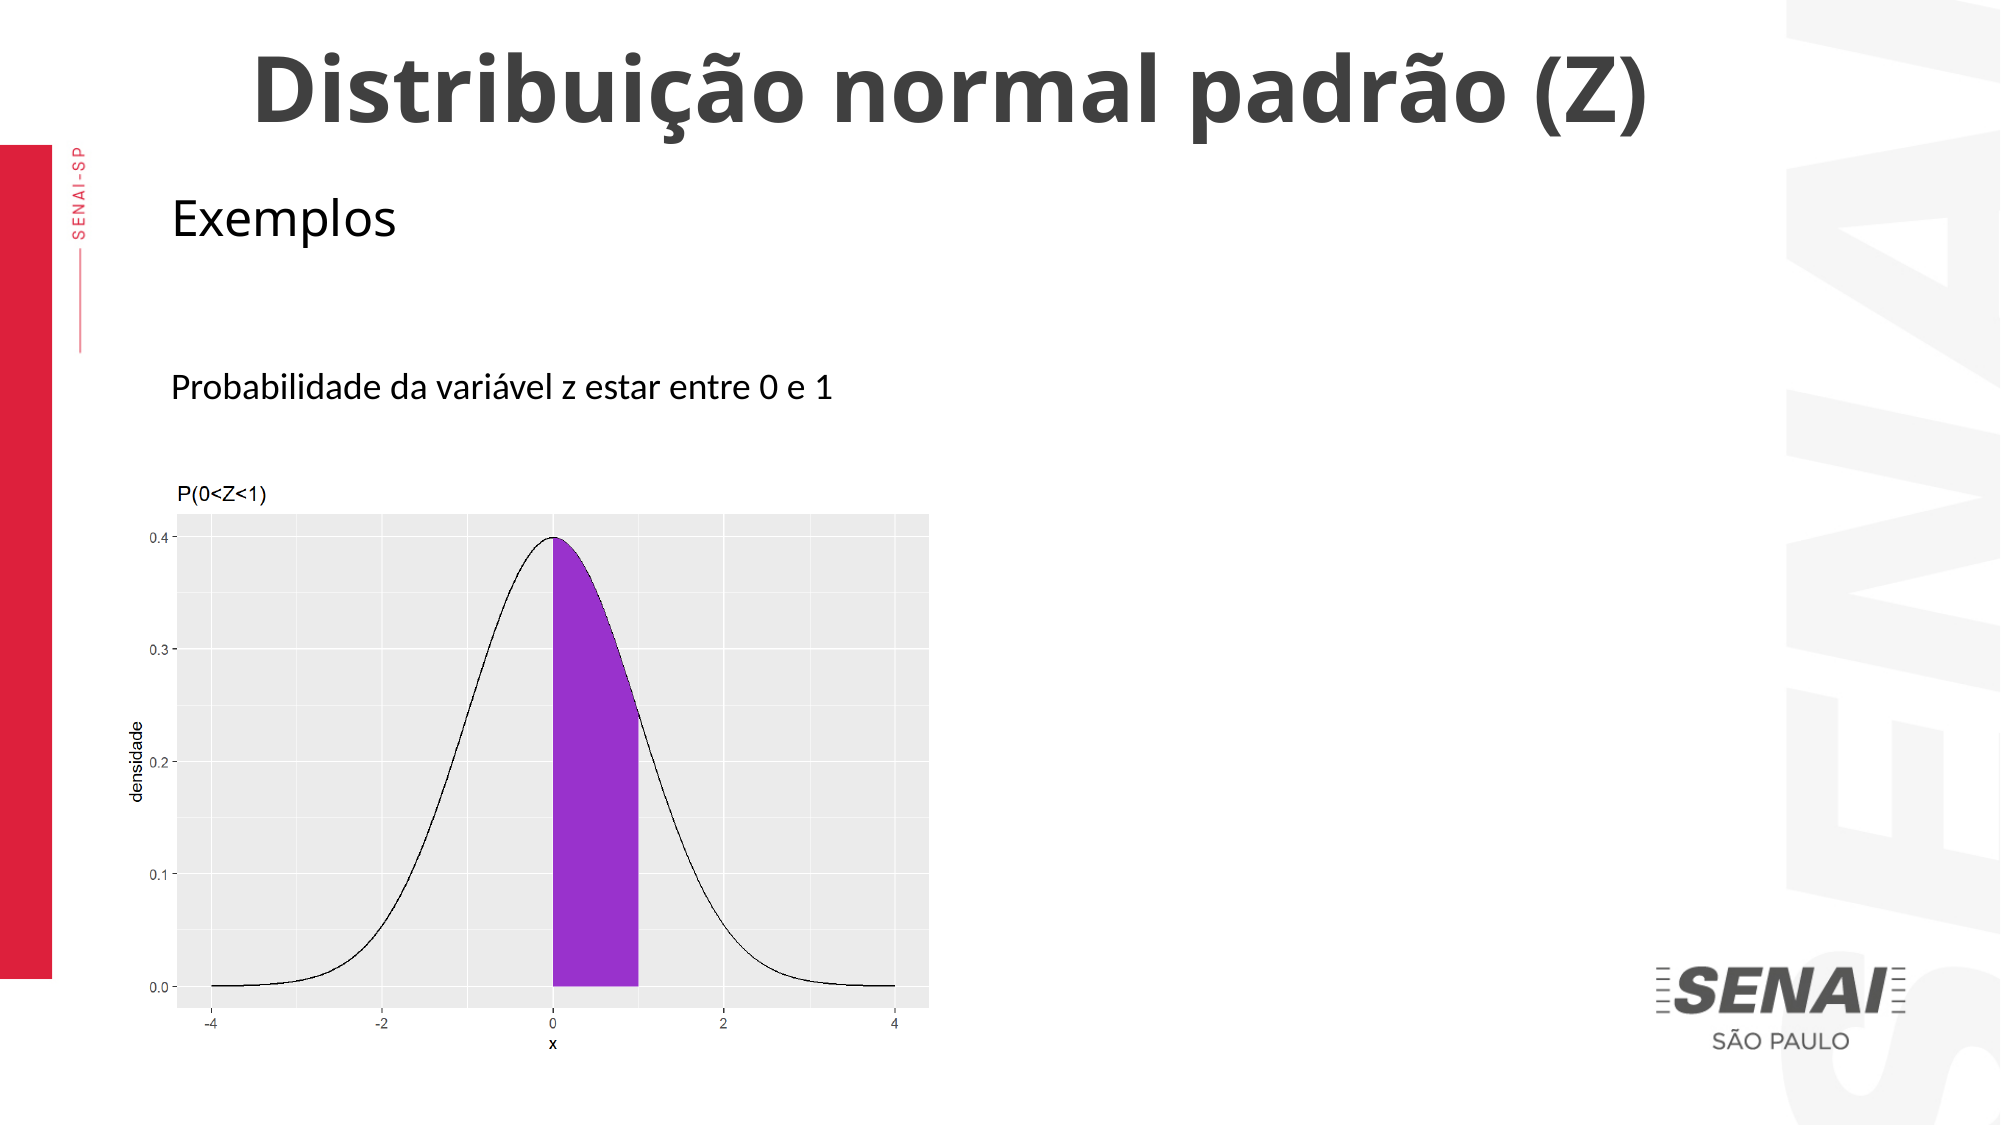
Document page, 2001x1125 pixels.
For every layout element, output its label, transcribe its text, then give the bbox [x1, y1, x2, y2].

list Exemplos [156, 186, 1745, 941]
list Distribuição normal padrão (Z) [156, 36, 1745, 153]
text_box Probabilidade da variável z estar entre 0 e 1 [156, 354, 1157, 415]
picture [0, 0, 2001, 1125]
